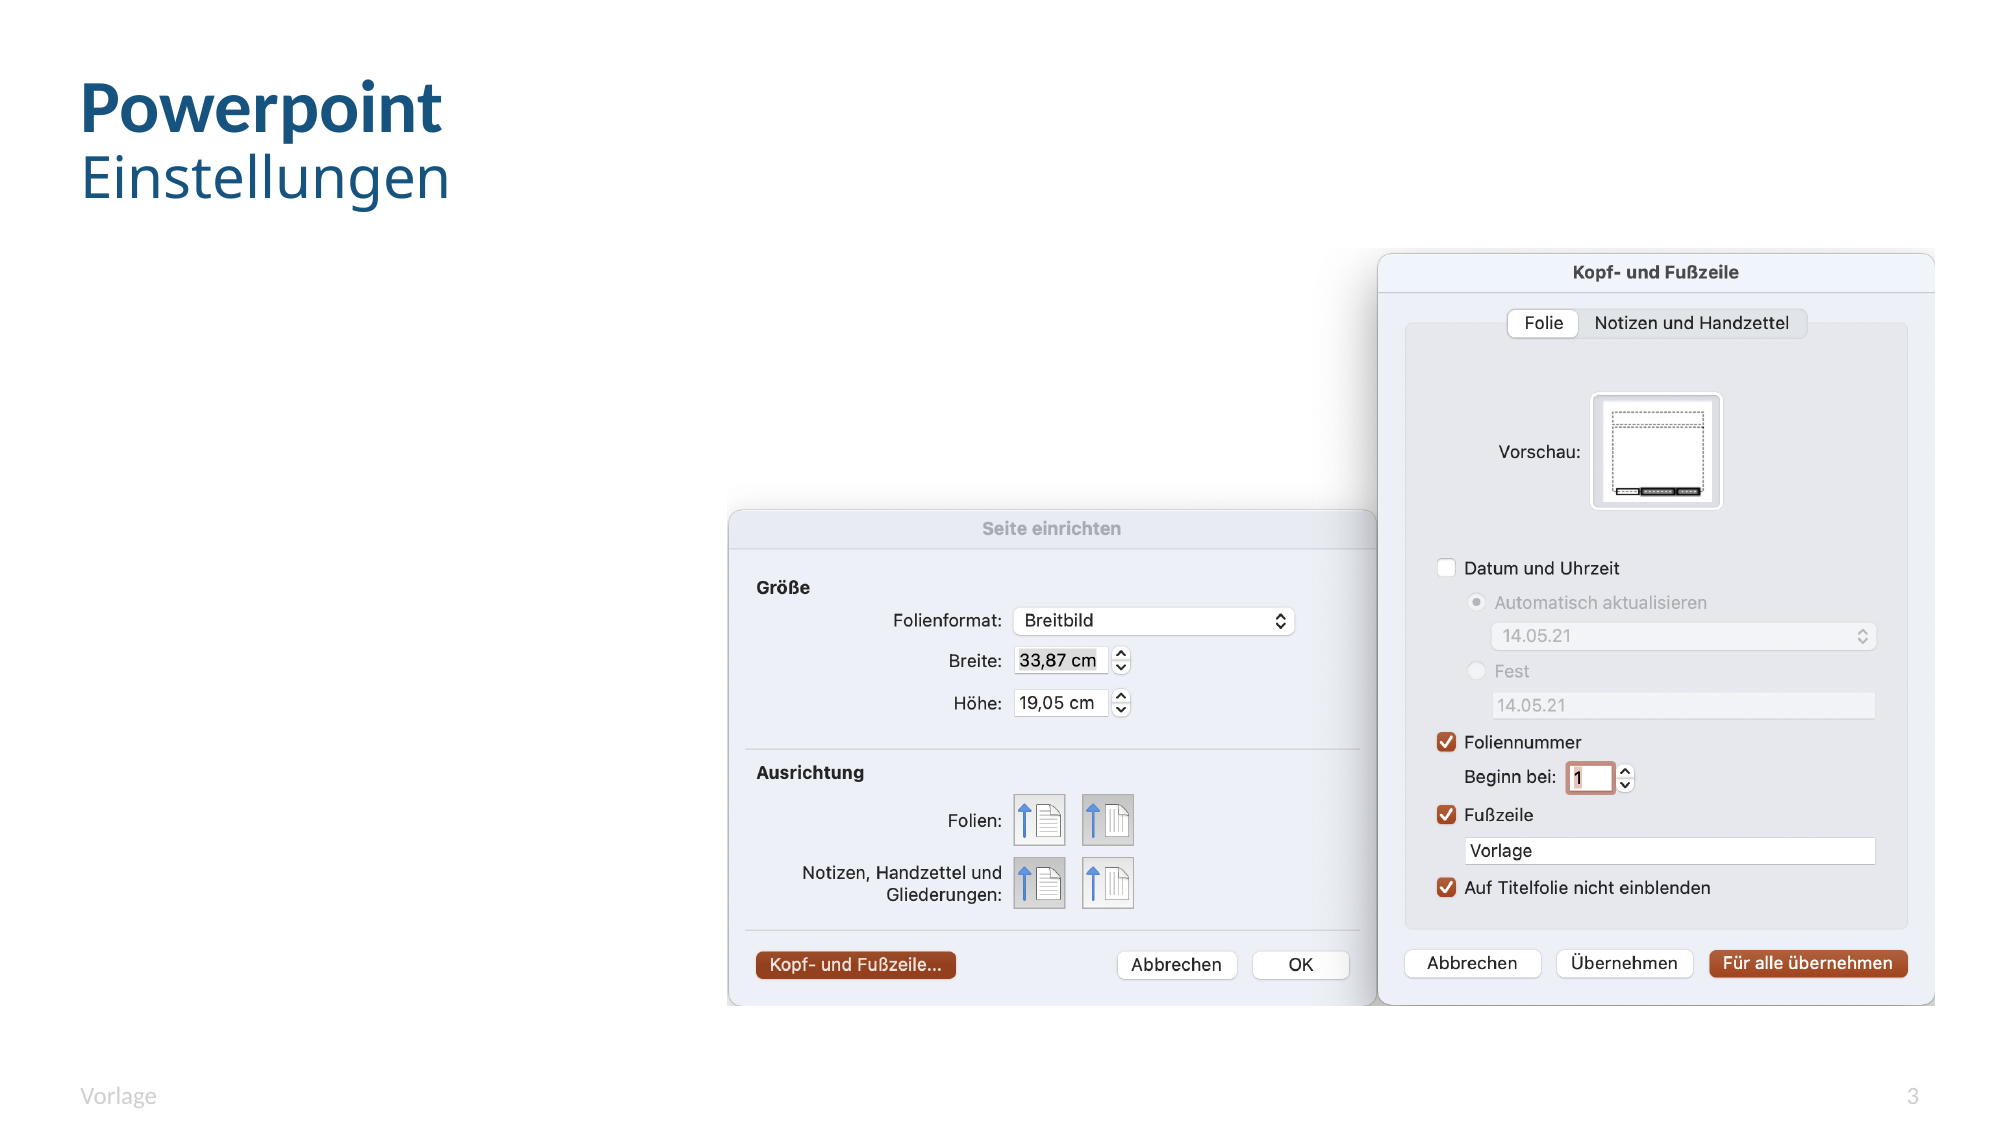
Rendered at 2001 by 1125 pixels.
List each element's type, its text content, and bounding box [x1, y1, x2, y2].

picture [726, 248, 1935, 1006]
footer Vorlage [65, 1065, 741, 1125]
slide_number 3 [1412, 1065, 1935, 1125]
title Powerpoint Einstellungen [65, 59, 1935, 219]
